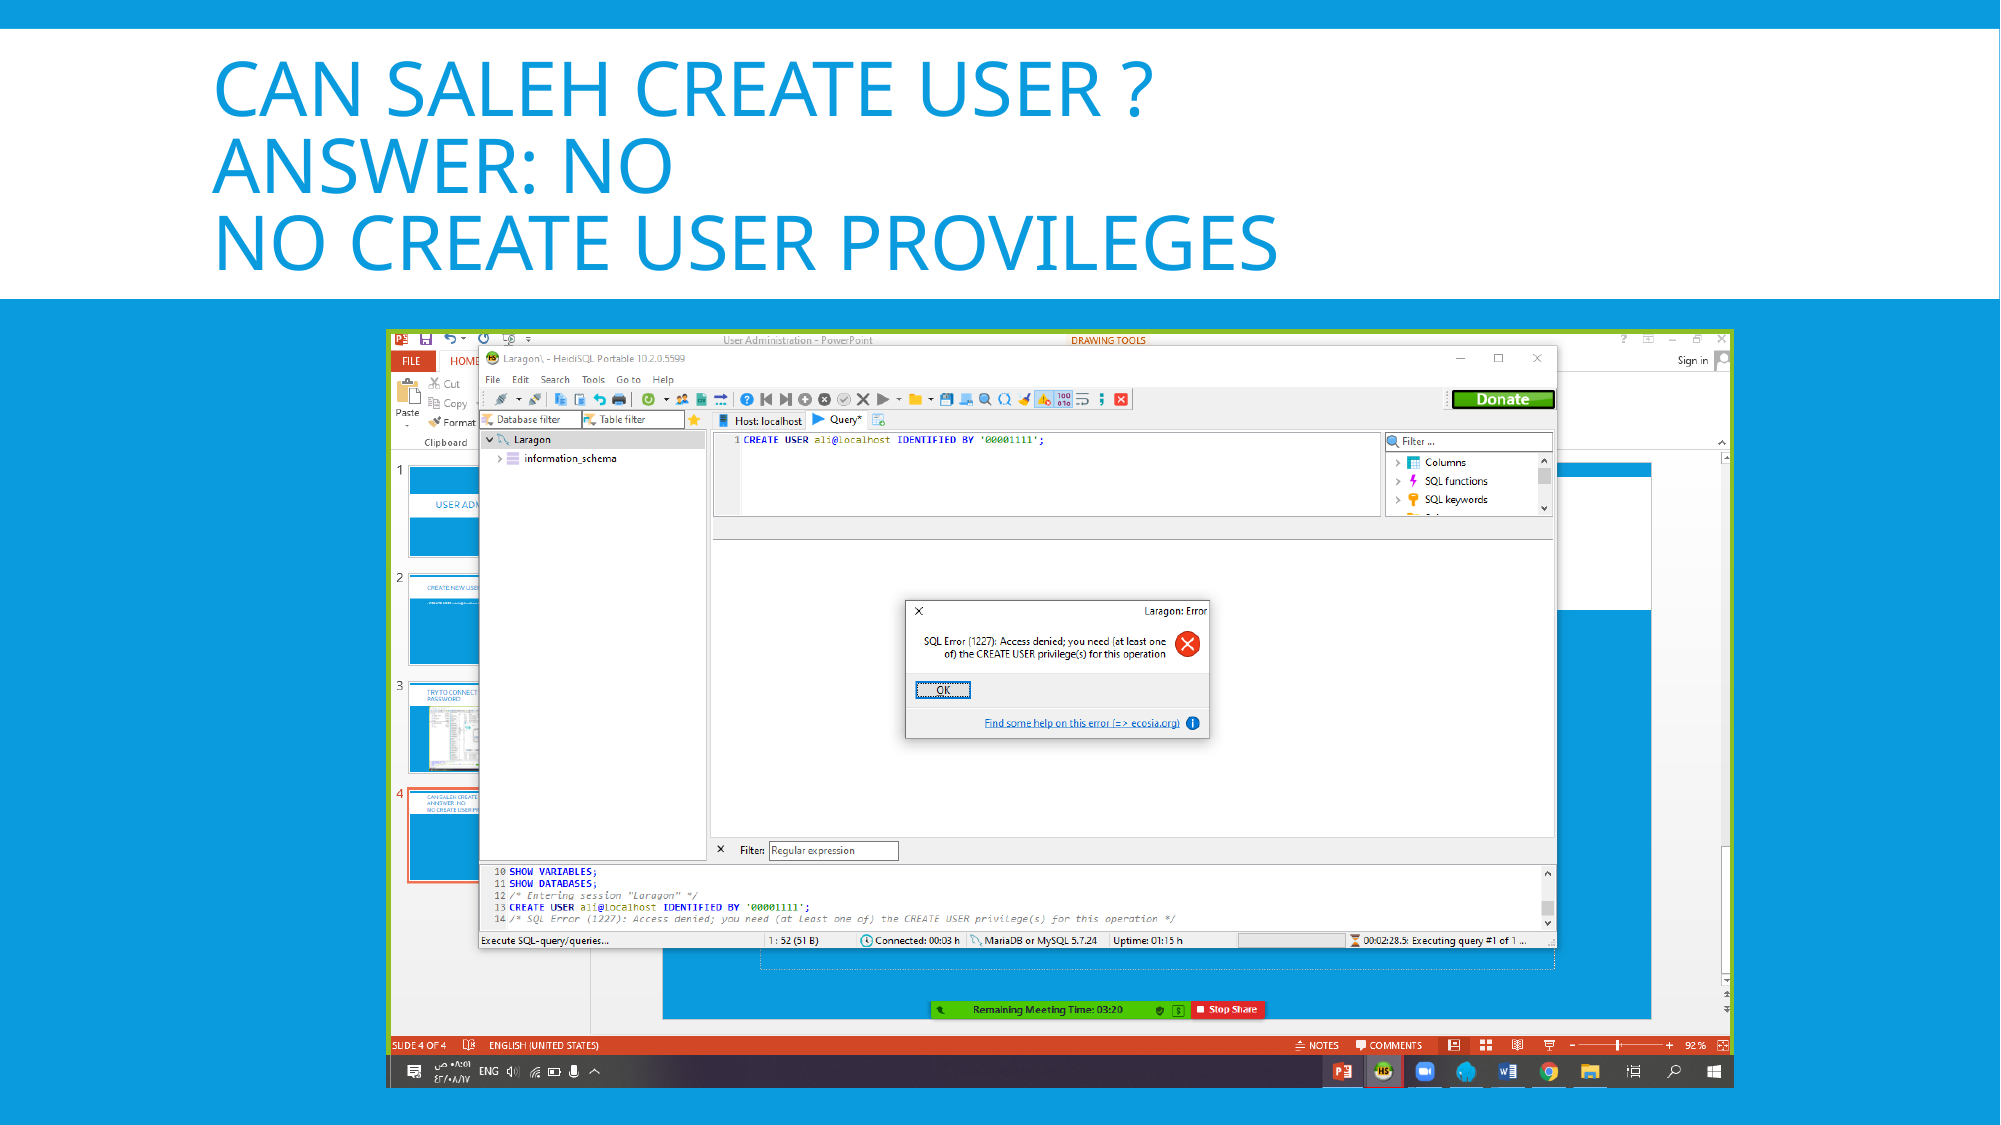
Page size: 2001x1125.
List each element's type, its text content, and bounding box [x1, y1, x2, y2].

title Can Saleh create user ? Answer: No No create user provileges [197, 46, 1803, 295]
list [386, 329, 1734, 1088]
